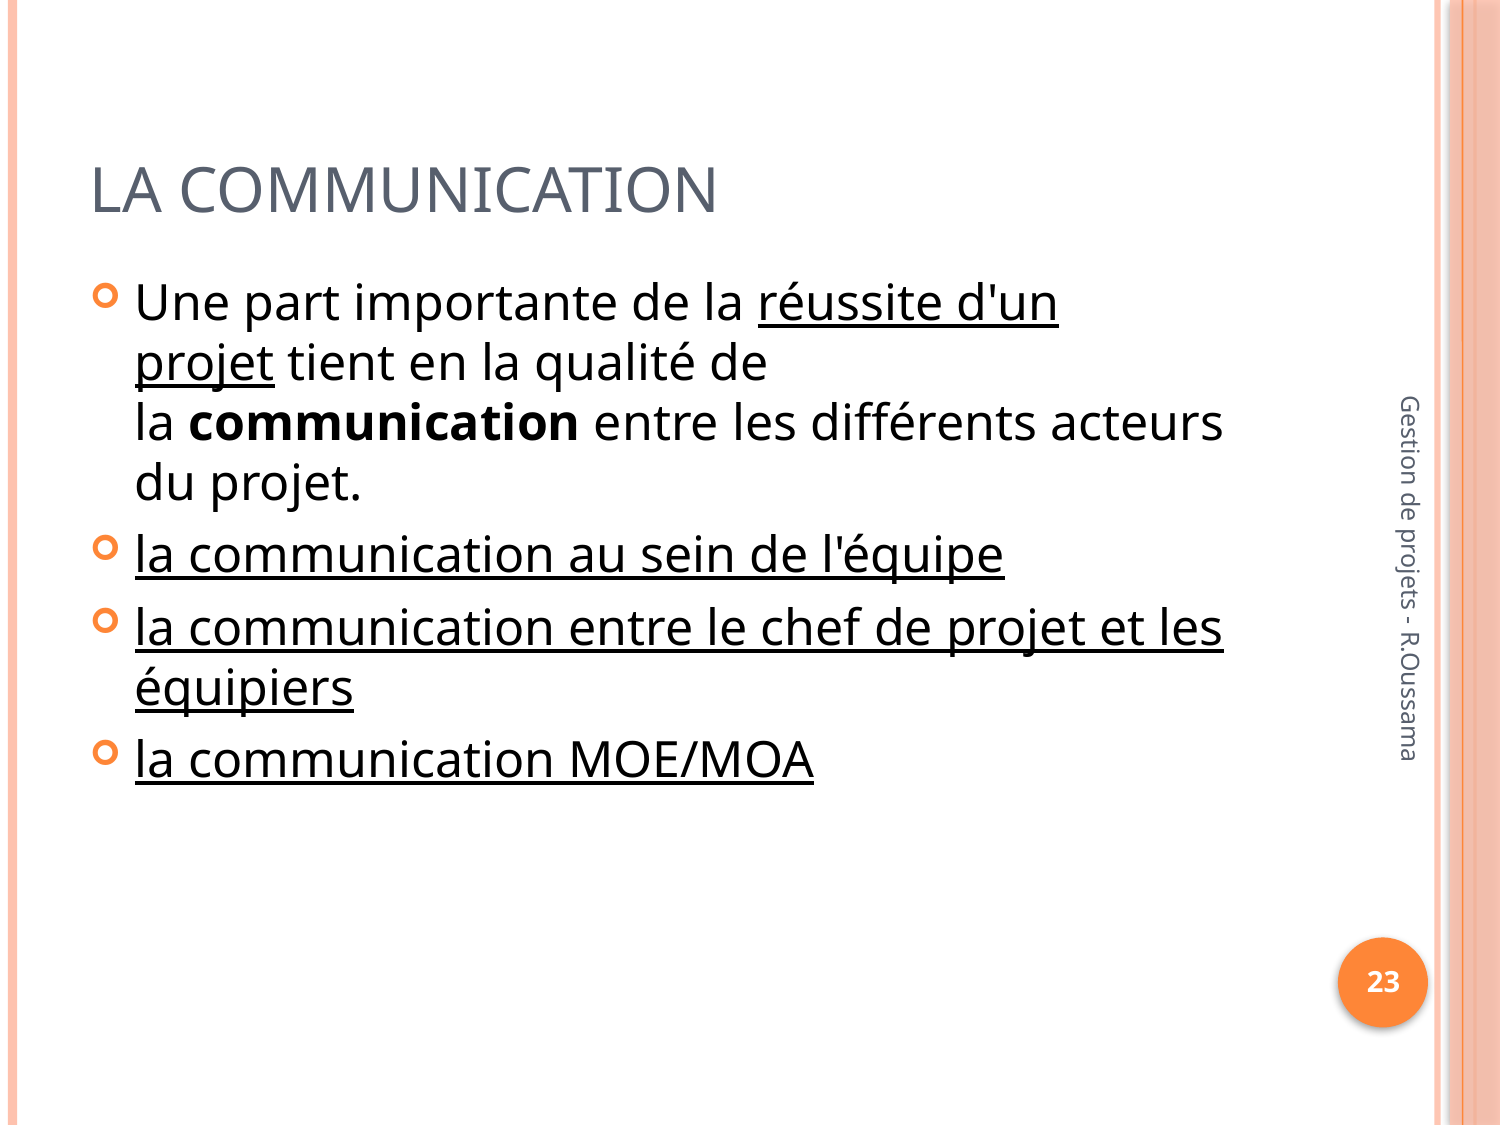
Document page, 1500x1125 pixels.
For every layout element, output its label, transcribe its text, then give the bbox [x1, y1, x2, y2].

footer Gestion de projets - R.Oussama [1379, 380, 1440, 906]
title La Communication [75, 45, 1300, 233]
list Une part importante de la réussite d'un projet tient en la qualité de la communication entre les différents acteurs du projet. la communication au sein de l'équipe la communication entre le chef de projet et les équipiers la communication MOE/MOA [75, 262, 1300, 1062]
slide_number 23 [1333, 940, 1434, 1027]
